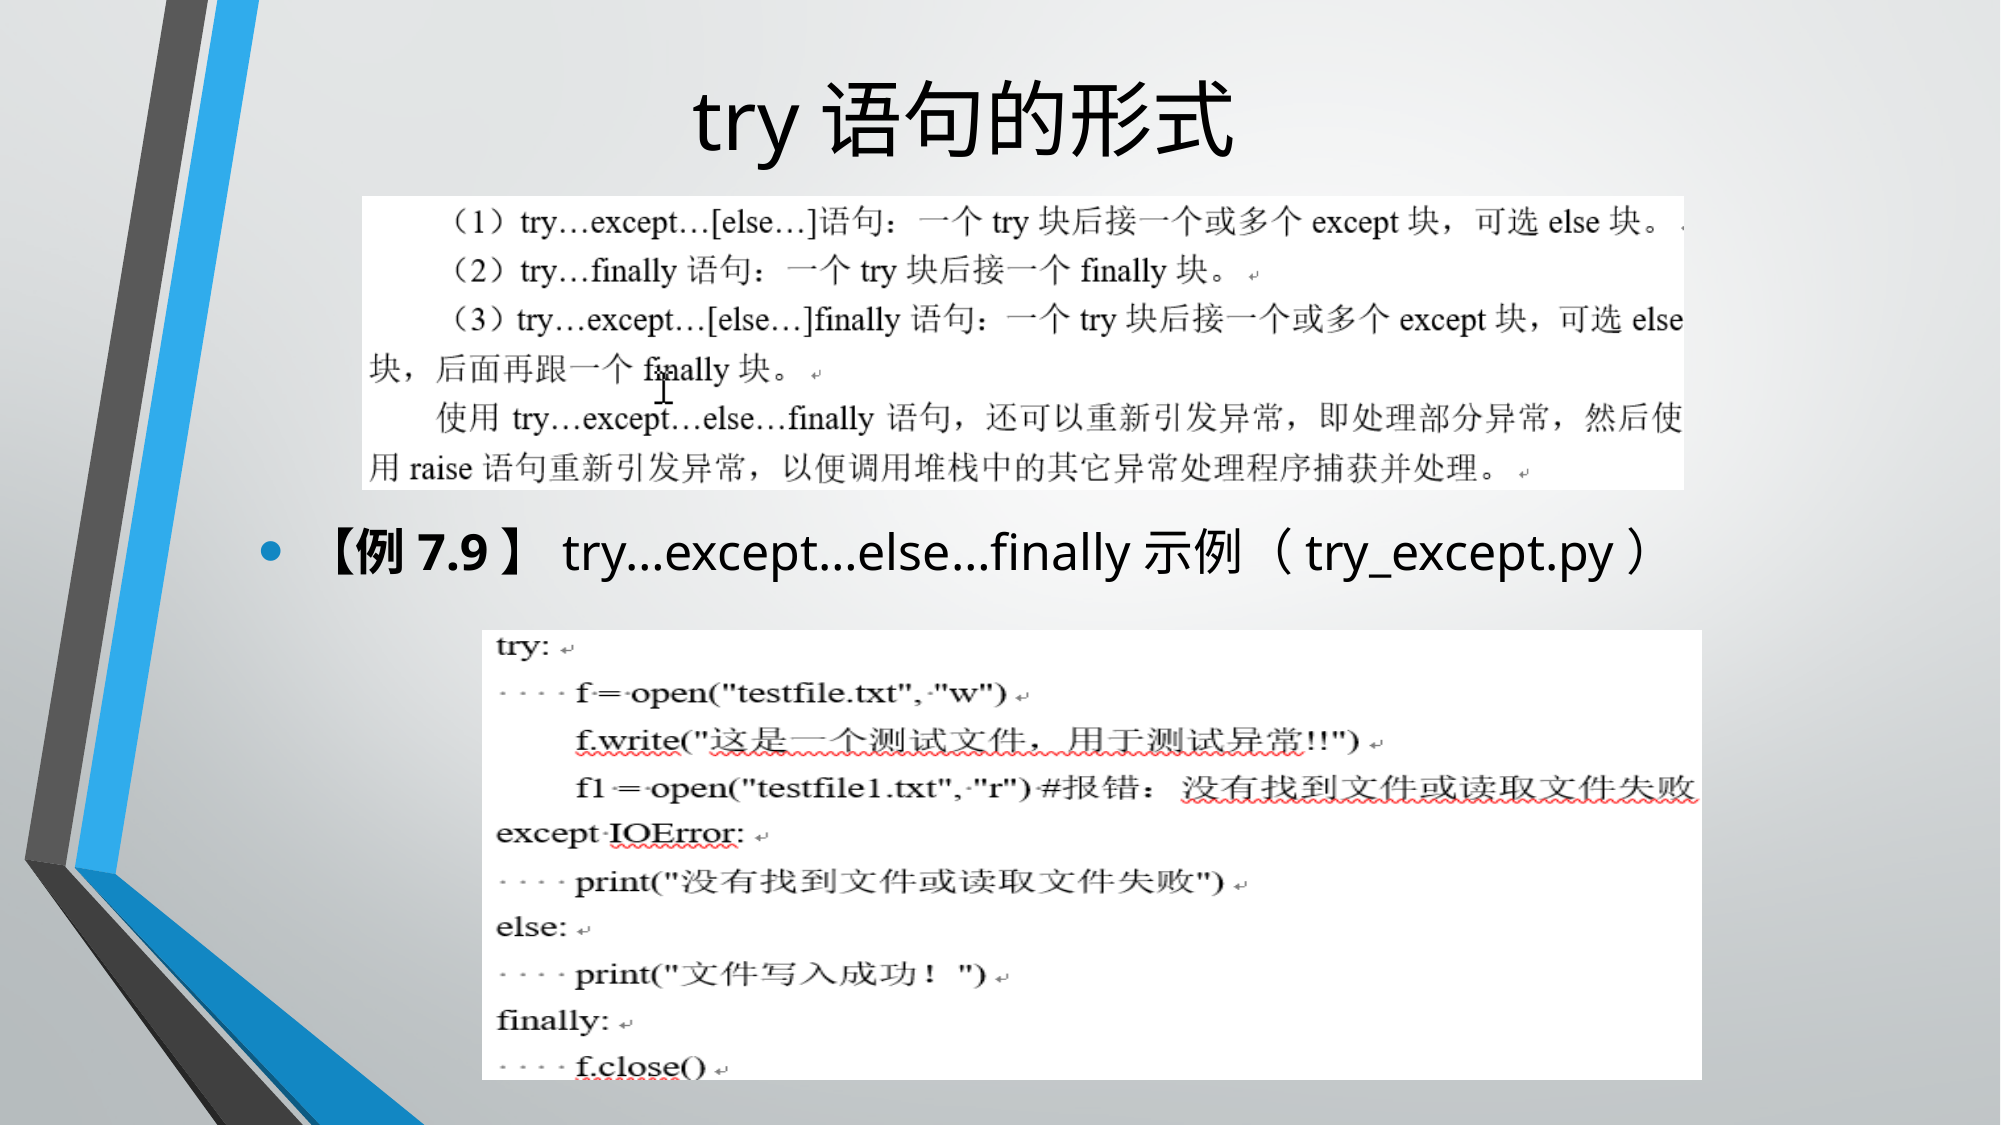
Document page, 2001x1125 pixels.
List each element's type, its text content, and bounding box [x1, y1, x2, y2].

list 【例7.9】try…except…else…finally示例（try_except.py） [243, 183, 1887, 1006]
picture [482, 629, 1702, 1081]
picture [362, 196, 1684, 491]
title try语句的形式 [326, 23, 1602, 183]
